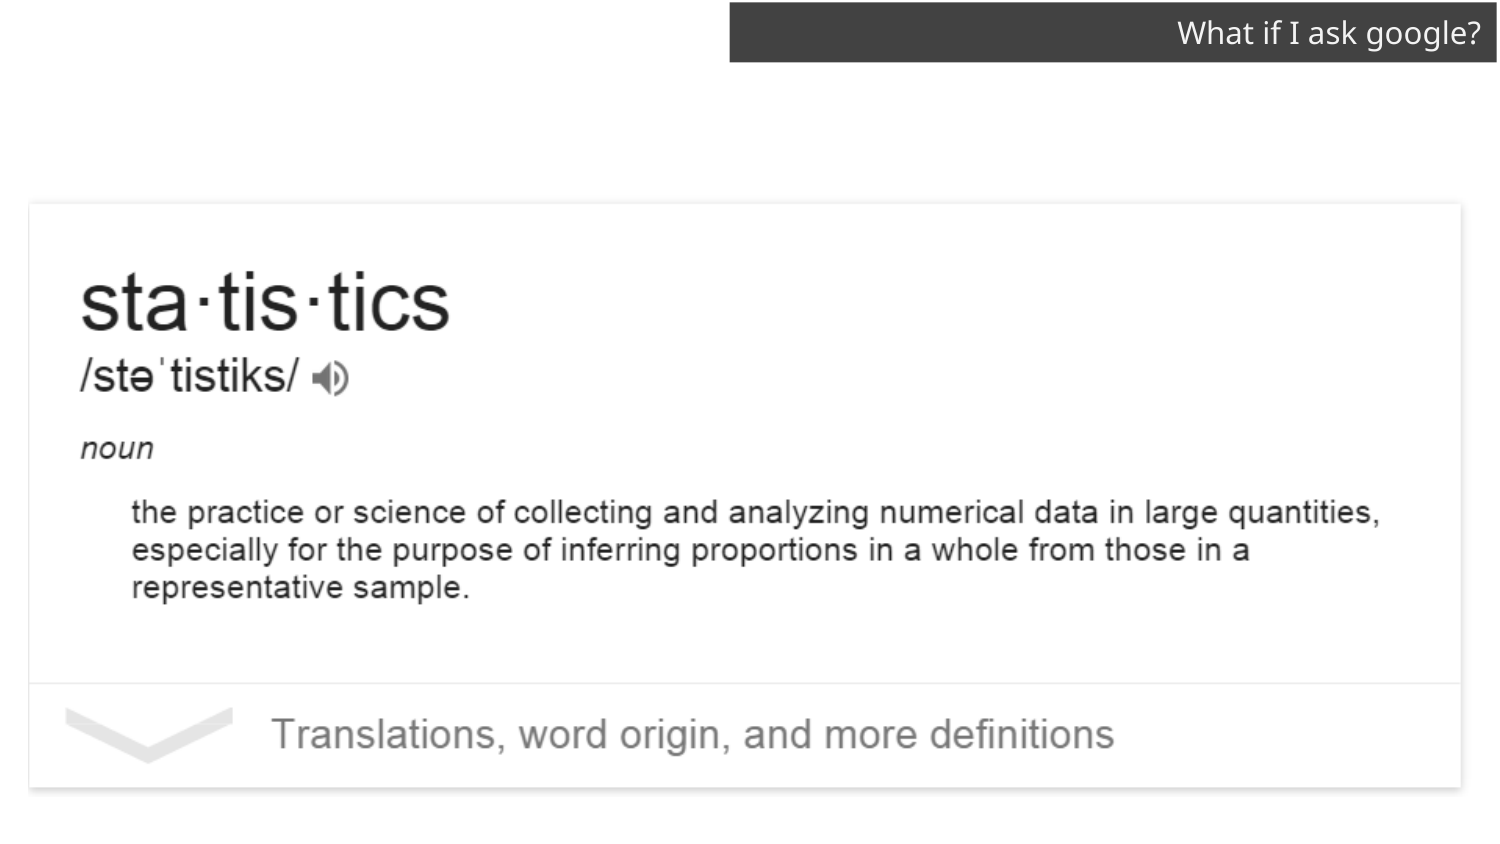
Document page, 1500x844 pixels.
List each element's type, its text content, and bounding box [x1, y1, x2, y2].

picture [28, 186, 1472, 797]
title What if I ask google? [729, 2, 1497, 63]
